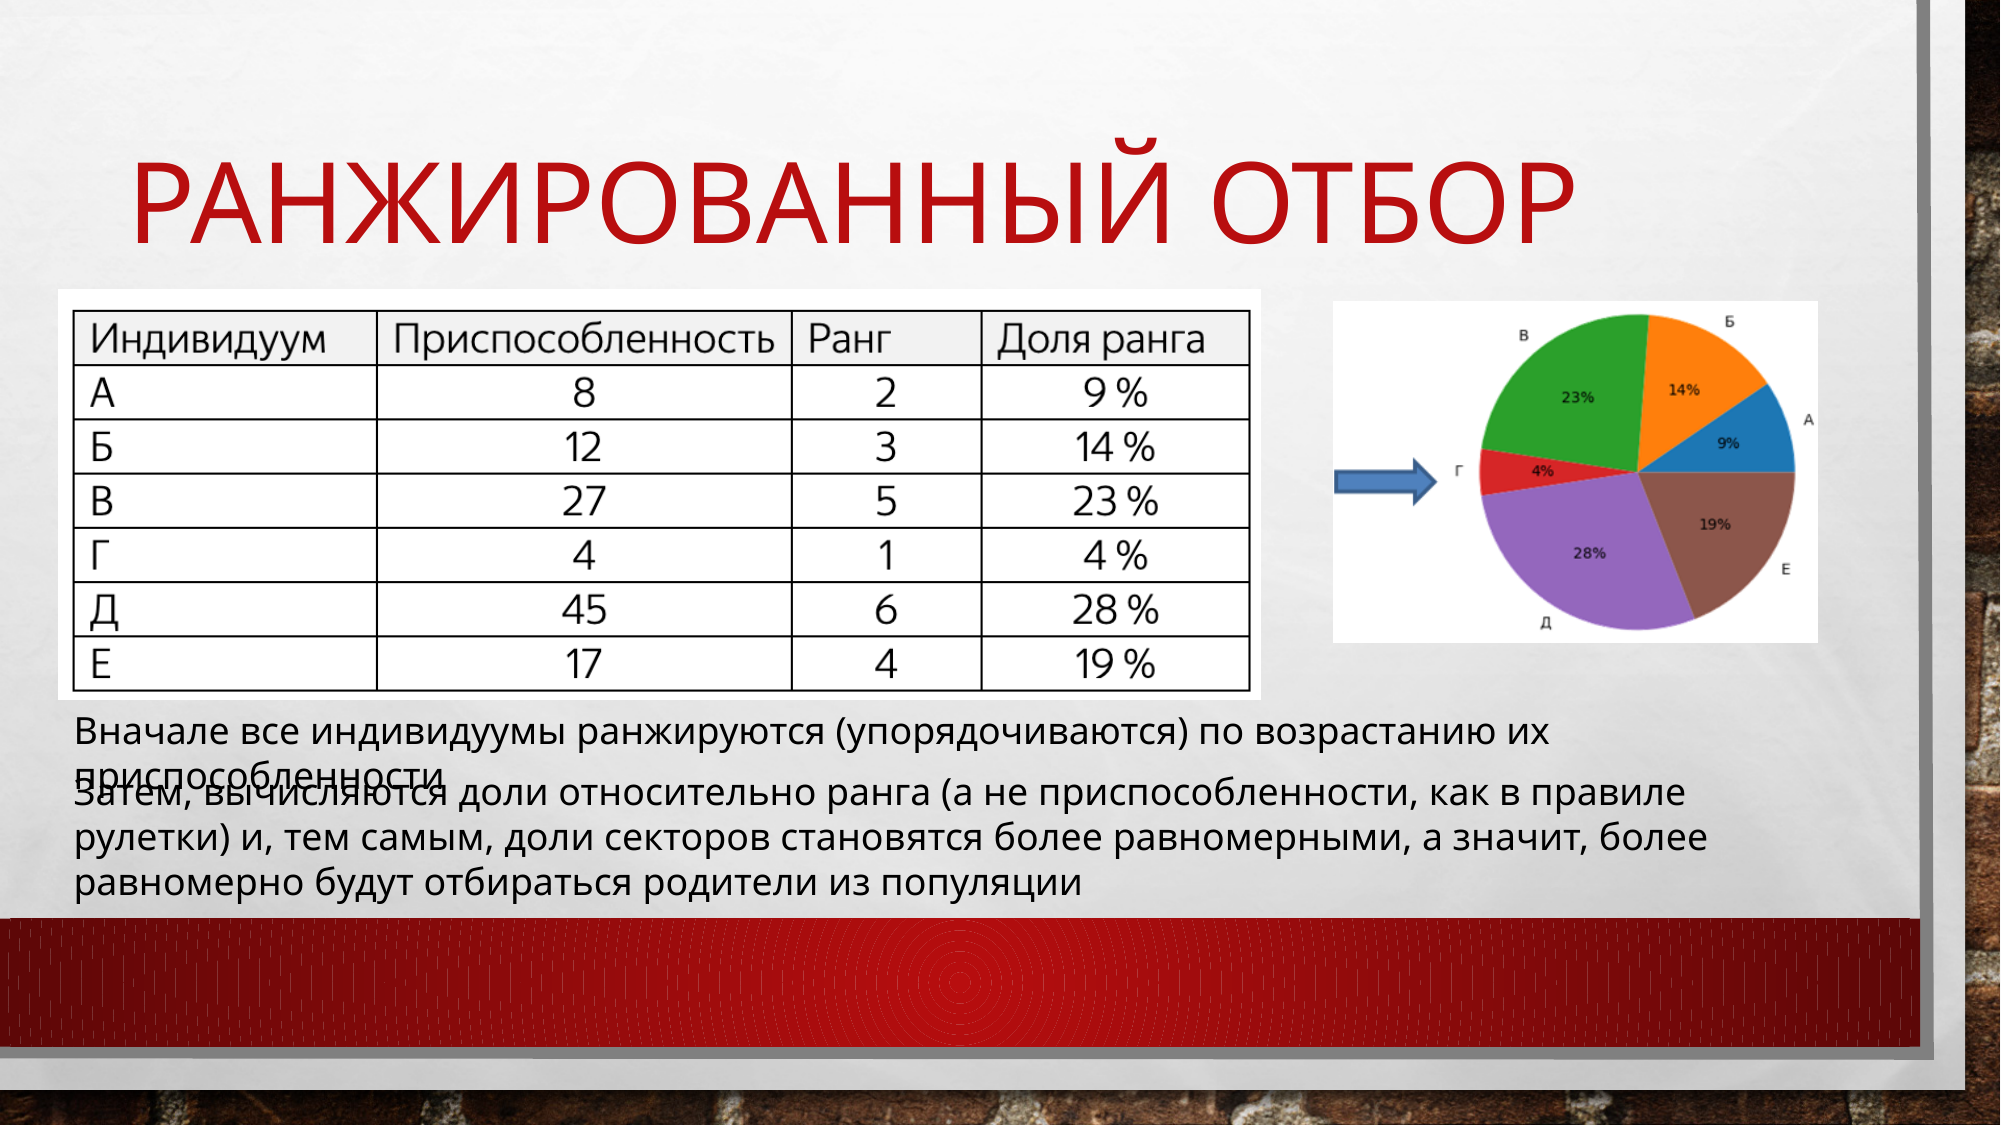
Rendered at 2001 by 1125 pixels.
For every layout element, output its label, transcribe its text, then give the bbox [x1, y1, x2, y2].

picture [1333, 301, 1819, 643]
picture [58, 289, 1261, 700]
text_box Затем, вычисляются доли относительно ранга (а не приспособленности, как в правиле рулетки) и, тем самым, доли секторов становятся более равномерными, а значит, более равномерно будут отбираться родители из популяции [58, 760, 1852, 911]
title Ранжированный отбор [112, 112, 1818, 302]
text_box Вначале все индивидуумы ранжируются (упорядочиваются) по возрастанию их приспособленности [58, 699, 1874, 805]
picture [0, 0, 2000, 1125]
